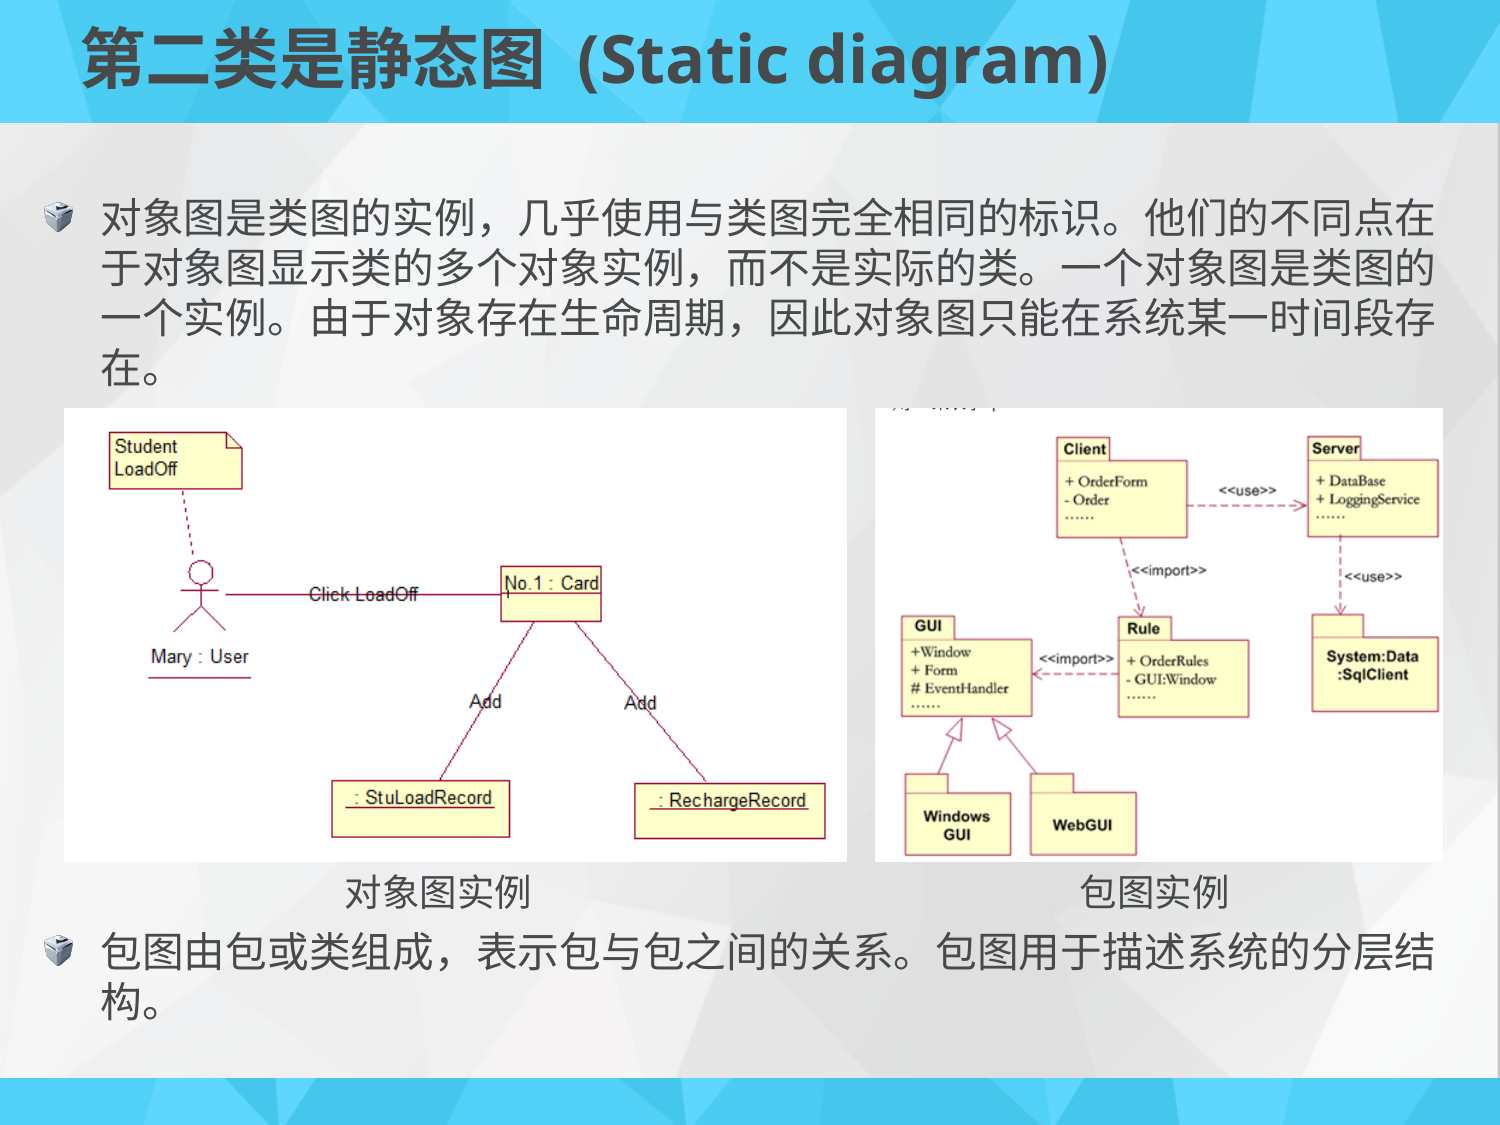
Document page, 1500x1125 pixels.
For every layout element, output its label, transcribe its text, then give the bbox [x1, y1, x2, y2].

title 第二类是静态图 (Static diagram) [64, 9, 1422, 115]
text_box 对象图实例 [329, 862, 581, 922]
picture [0, 0, 1500, 1125]
text_box 对象图是类图的实例，几乎使用与类图完全相同的标识。他们的不同点在于对象图显示类的多个对象实例，而不是实际的类。一个对象图是类图的一个实例。由于对象存在生命周期，因此对象图只能在系统某一时间段存在。 包图由包或类组成，表示包与包之间的关系。包图用于描述系统的分层结构。 [29, 184, 1465, 1059]
text_box 包图实例 [1065, 862, 1253, 921]
